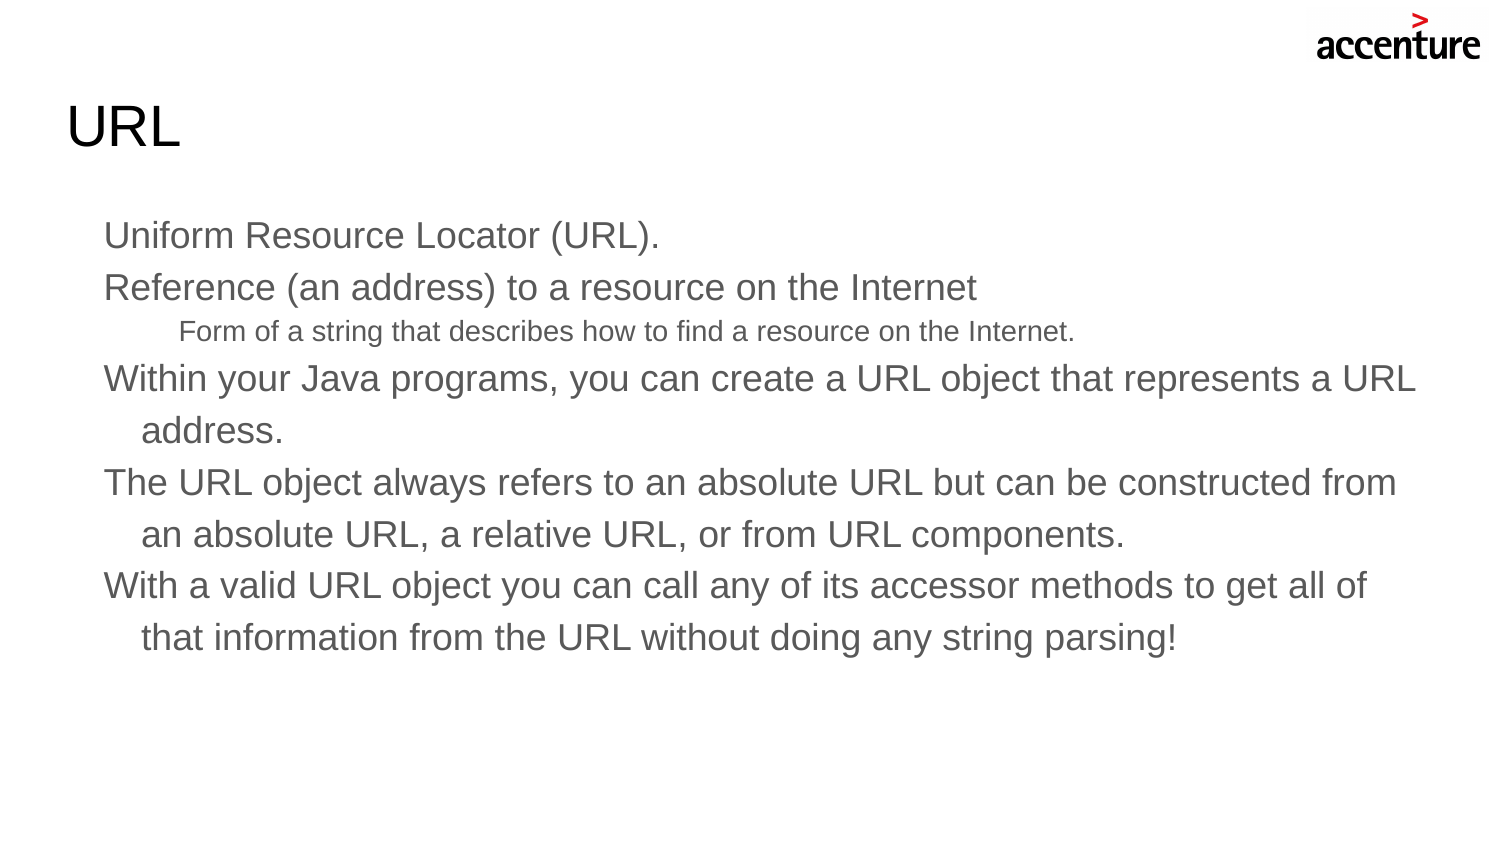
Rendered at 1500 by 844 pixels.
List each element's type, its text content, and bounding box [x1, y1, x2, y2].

title URL [51, 72, 1449, 167]
picture [1306, 7, 1489, 62]
list Uniform Resource Locator (URL). Reference (an address) to a resource on the Internet Form of a string that describes how to find a resource on the Internet. Within your Java programs, you can create a URL object that represents a URL address. The URL object always refers to an absolute URL but can be constructed from an absolute URL, a relative URL, or from URL components. With a valid URL object you can call any of its accessor methods to get all of that information from the URL without doing any string parsing! [51, 189, 1449, 750]
